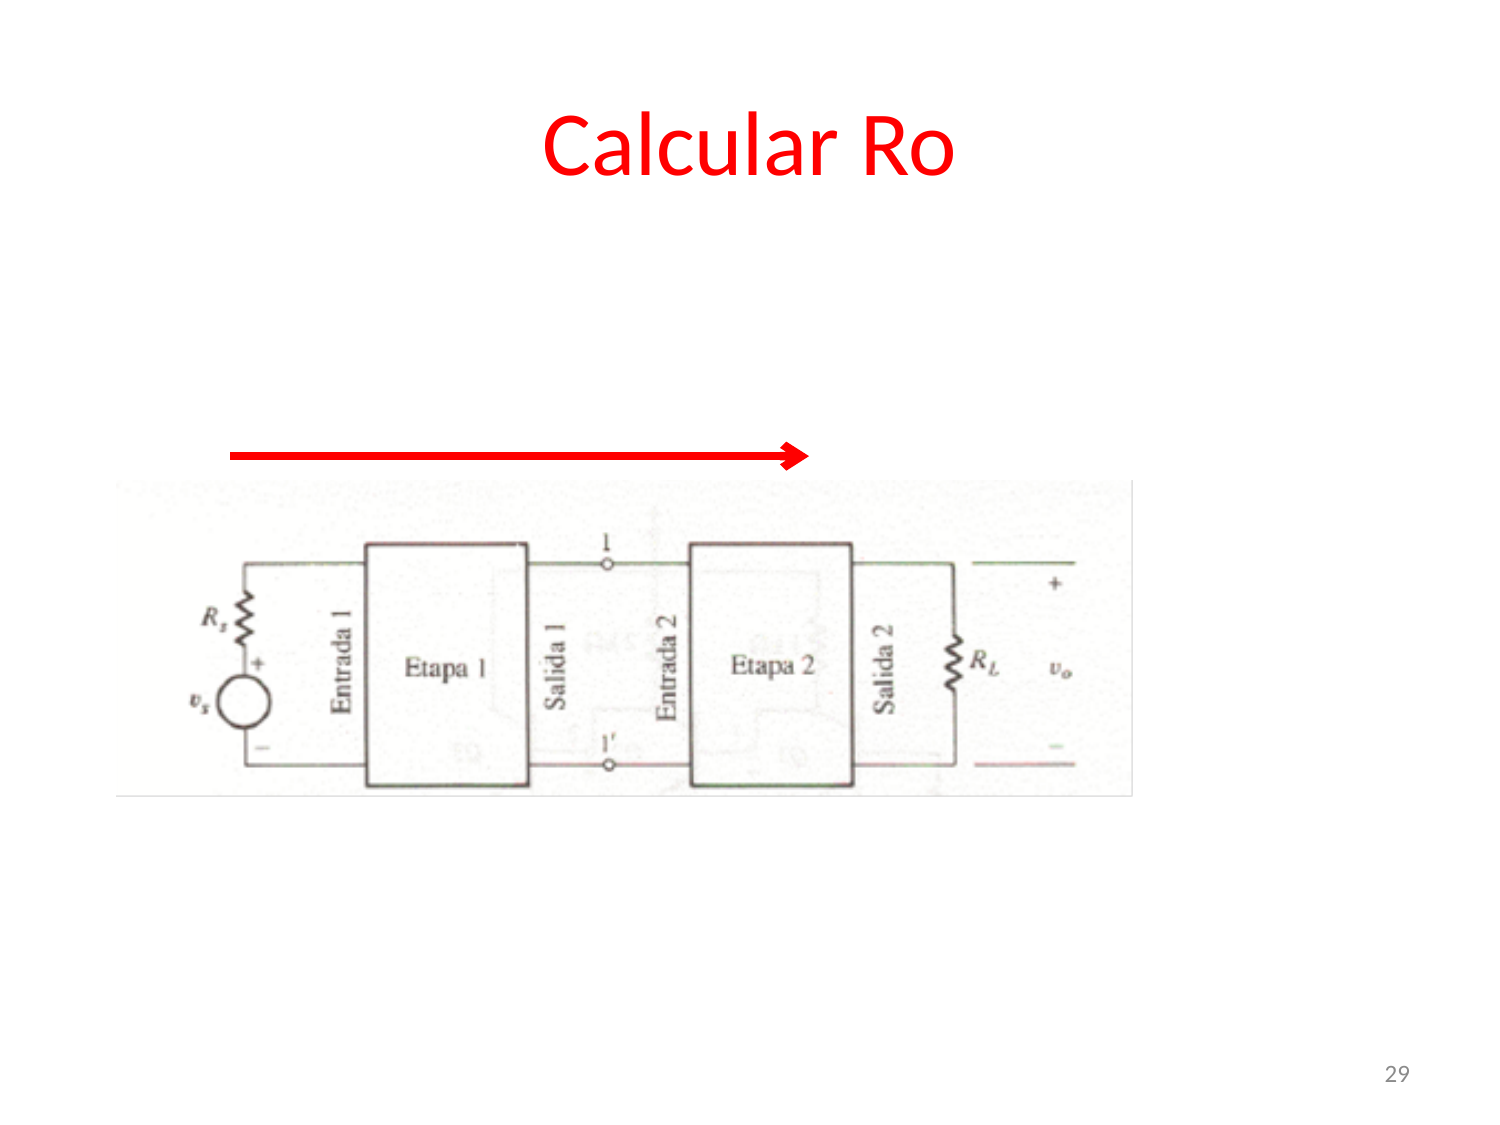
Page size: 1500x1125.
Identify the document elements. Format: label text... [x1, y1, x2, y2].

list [115, 479, 1342, 799]
slide_number 29 [1074, 1042, 1425, 1103]
title Calcular Ro [75, 45, 1425, 233]
